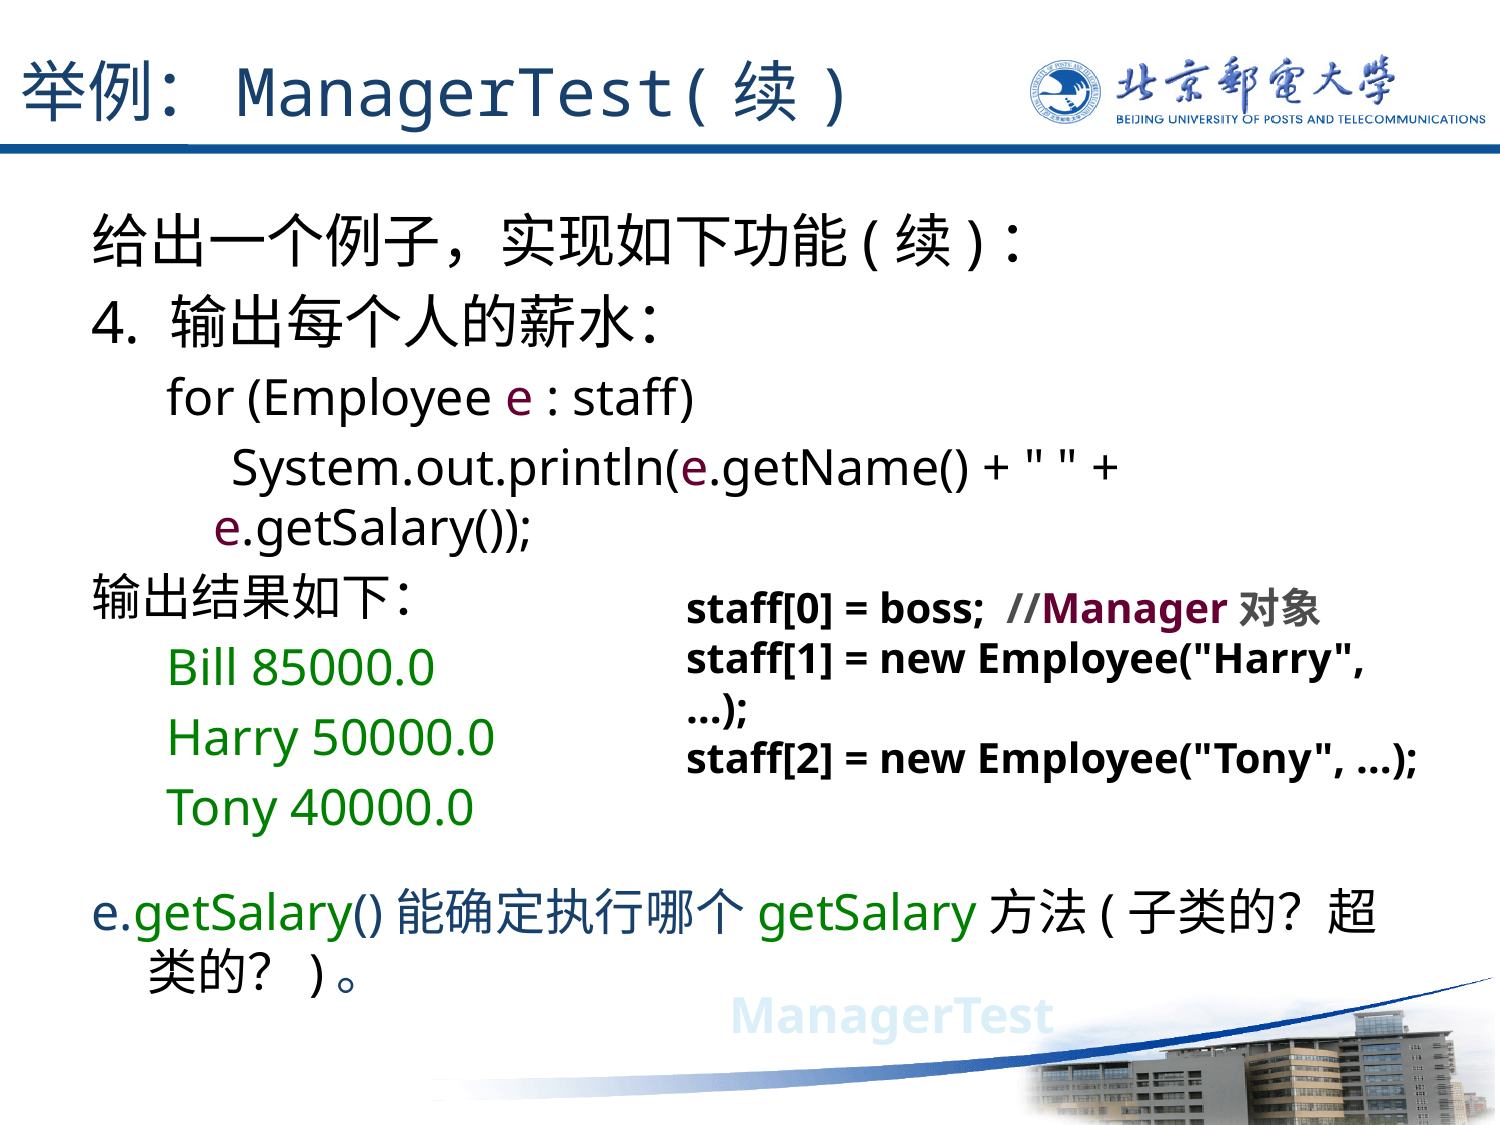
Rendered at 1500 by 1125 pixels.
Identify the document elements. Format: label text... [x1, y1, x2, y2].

list 给出一个例子，实现如下功能(续)： 4. 输出每个人的薪水： for (Employee e : staff) System.out.println(e.getName() + " " + e.getSalary()); 输出结果如下： Bill 85000.0 Harry 50000.0 Tony 40000.0 e.getSalary()能确定执行哪个getSalary方法(子类的？超类的？)。 [76, 196, 1428, 1079]
picture [1281, 54, 1500, 131]
text_box ManagerTest [714, 976, 1105, 1051]
text_box staff[0] = boss; //Manager对象 staff[1] = new Employee("Harry", …); staff[2] = new Employee("Tony", …); [596, 574, 1436, 789]
picture [431, 972, 1495, 1125]
title 举例：ManagerTest(续) [5, 30, 1281, 150]
